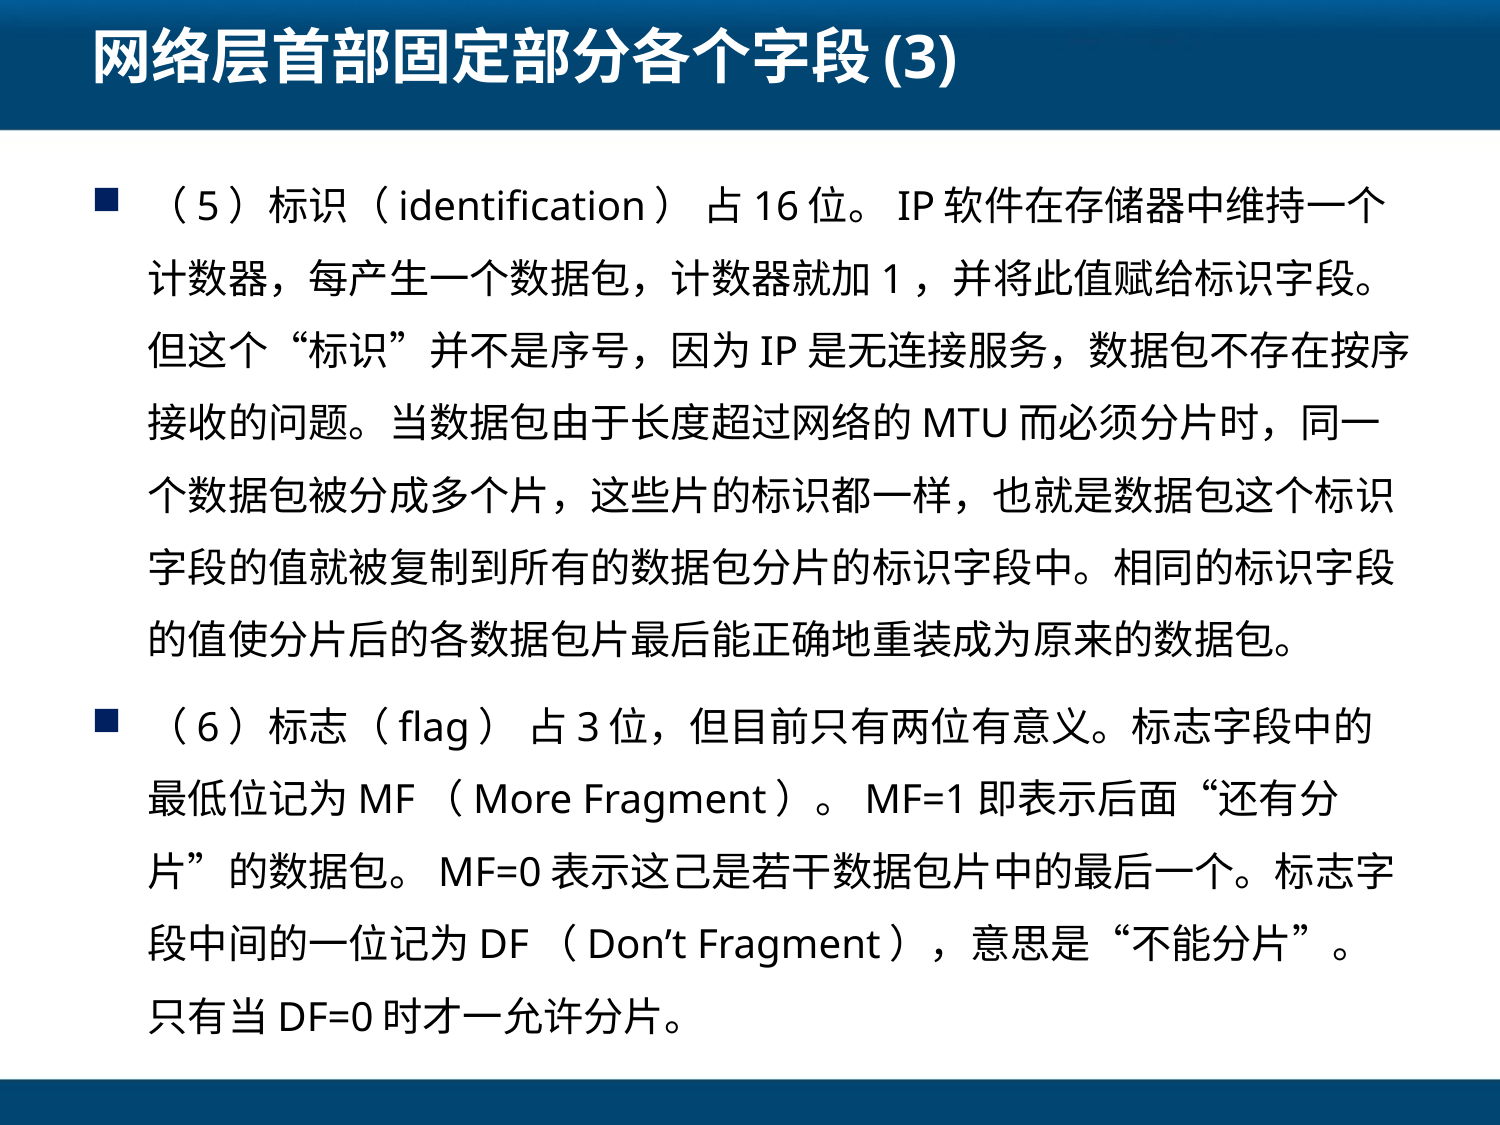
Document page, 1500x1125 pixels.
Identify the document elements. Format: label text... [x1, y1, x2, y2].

picture [0, 0, 1500, 1125]
title 网络层首部固定部分各个字段(3) [76, 19, 1427, 100]
list （5）标识（identification） 占16位。IP软件在存储器中维持一个计数器，每产生一个数据包，计数器就加1，并将此值赋给标识字段。但这个“标识”并不是序号，因为IP是无连接服务，数据包不存在按序接收的问题。当数据包由于长度超过网络的MTU而必须分片时，同一个数据包被分成多个片，这些片的标识都一样，也就是数据包这个标识字段的值就被复制到所有的数据包分片的标识字段中。相同的标识字段的值使分片后的各数据包片最后能正确地重装成为原来的数据包。 （6）标志（flag） 占3位，但目前只有两位有意义。标志字段中的最低位记为MF（More Fragment）。MF=1即表示后面“还有分片”的数据包。MF=0表示这己是若干数据包片中的最后一个。标志字段中间的一位记为DF（Don’t Fragment），意思是“不能分片”。只有当DF=0时才一允许分片。 [76, 149, 1427, 1047]
